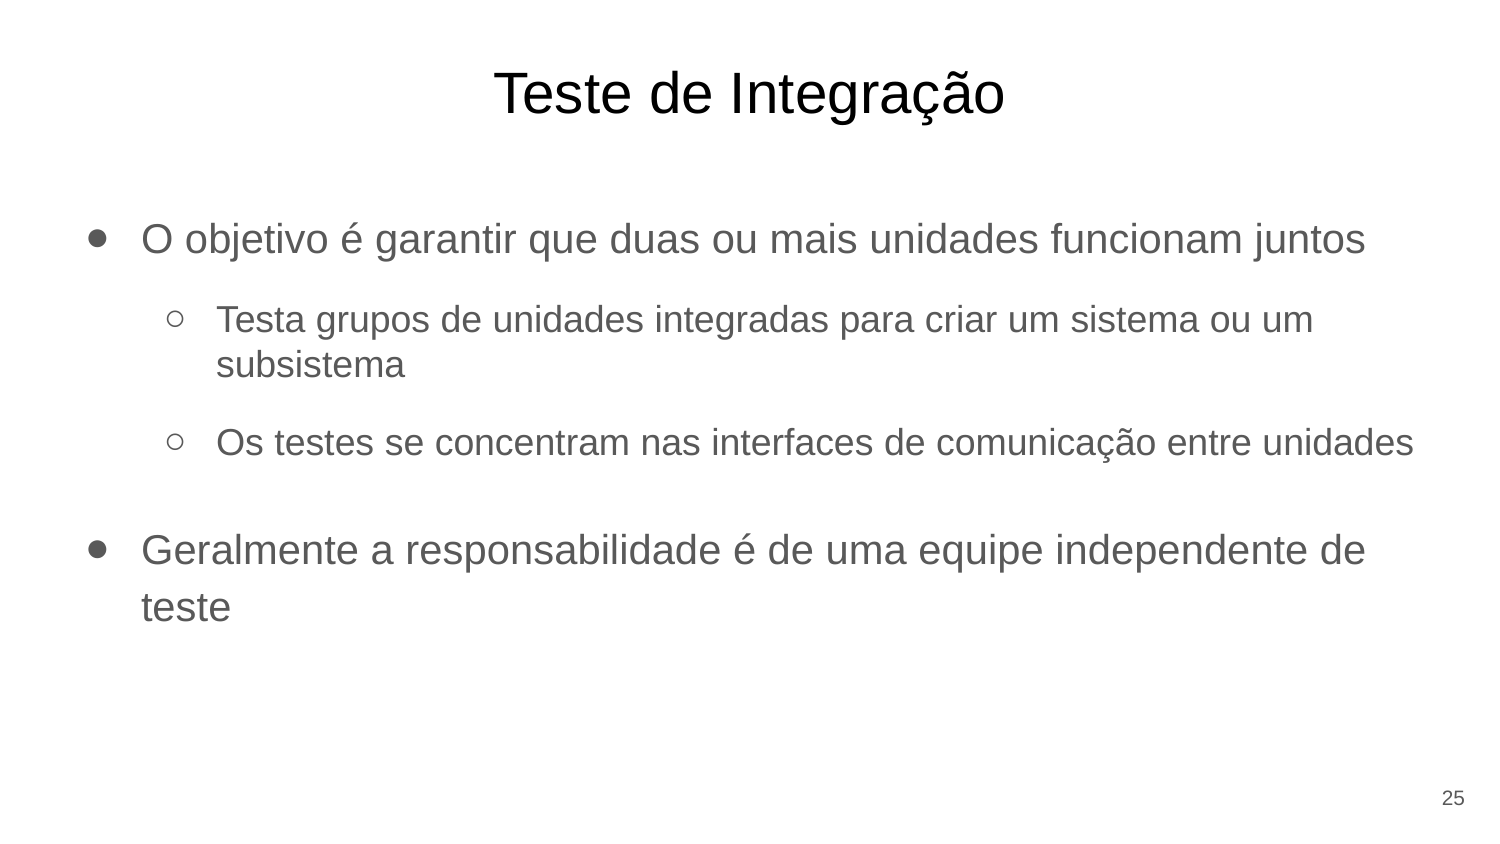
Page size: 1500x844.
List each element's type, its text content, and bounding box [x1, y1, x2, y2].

title Teste de Integração [51, 40, 1449, 135]
list O objetivo é garantir que duas ou mais unidades funcionam juntos Testa grupos de unidades integradas para criar um sistema ou um subsistema Os testes se concentram nas interfaces de comunicação entre unidades Geralmente a responsabilidade é de uma equipe independente de teste [51, 189, 1449, 750]
slide_number 25 [1389, 764, 1480, 830]
